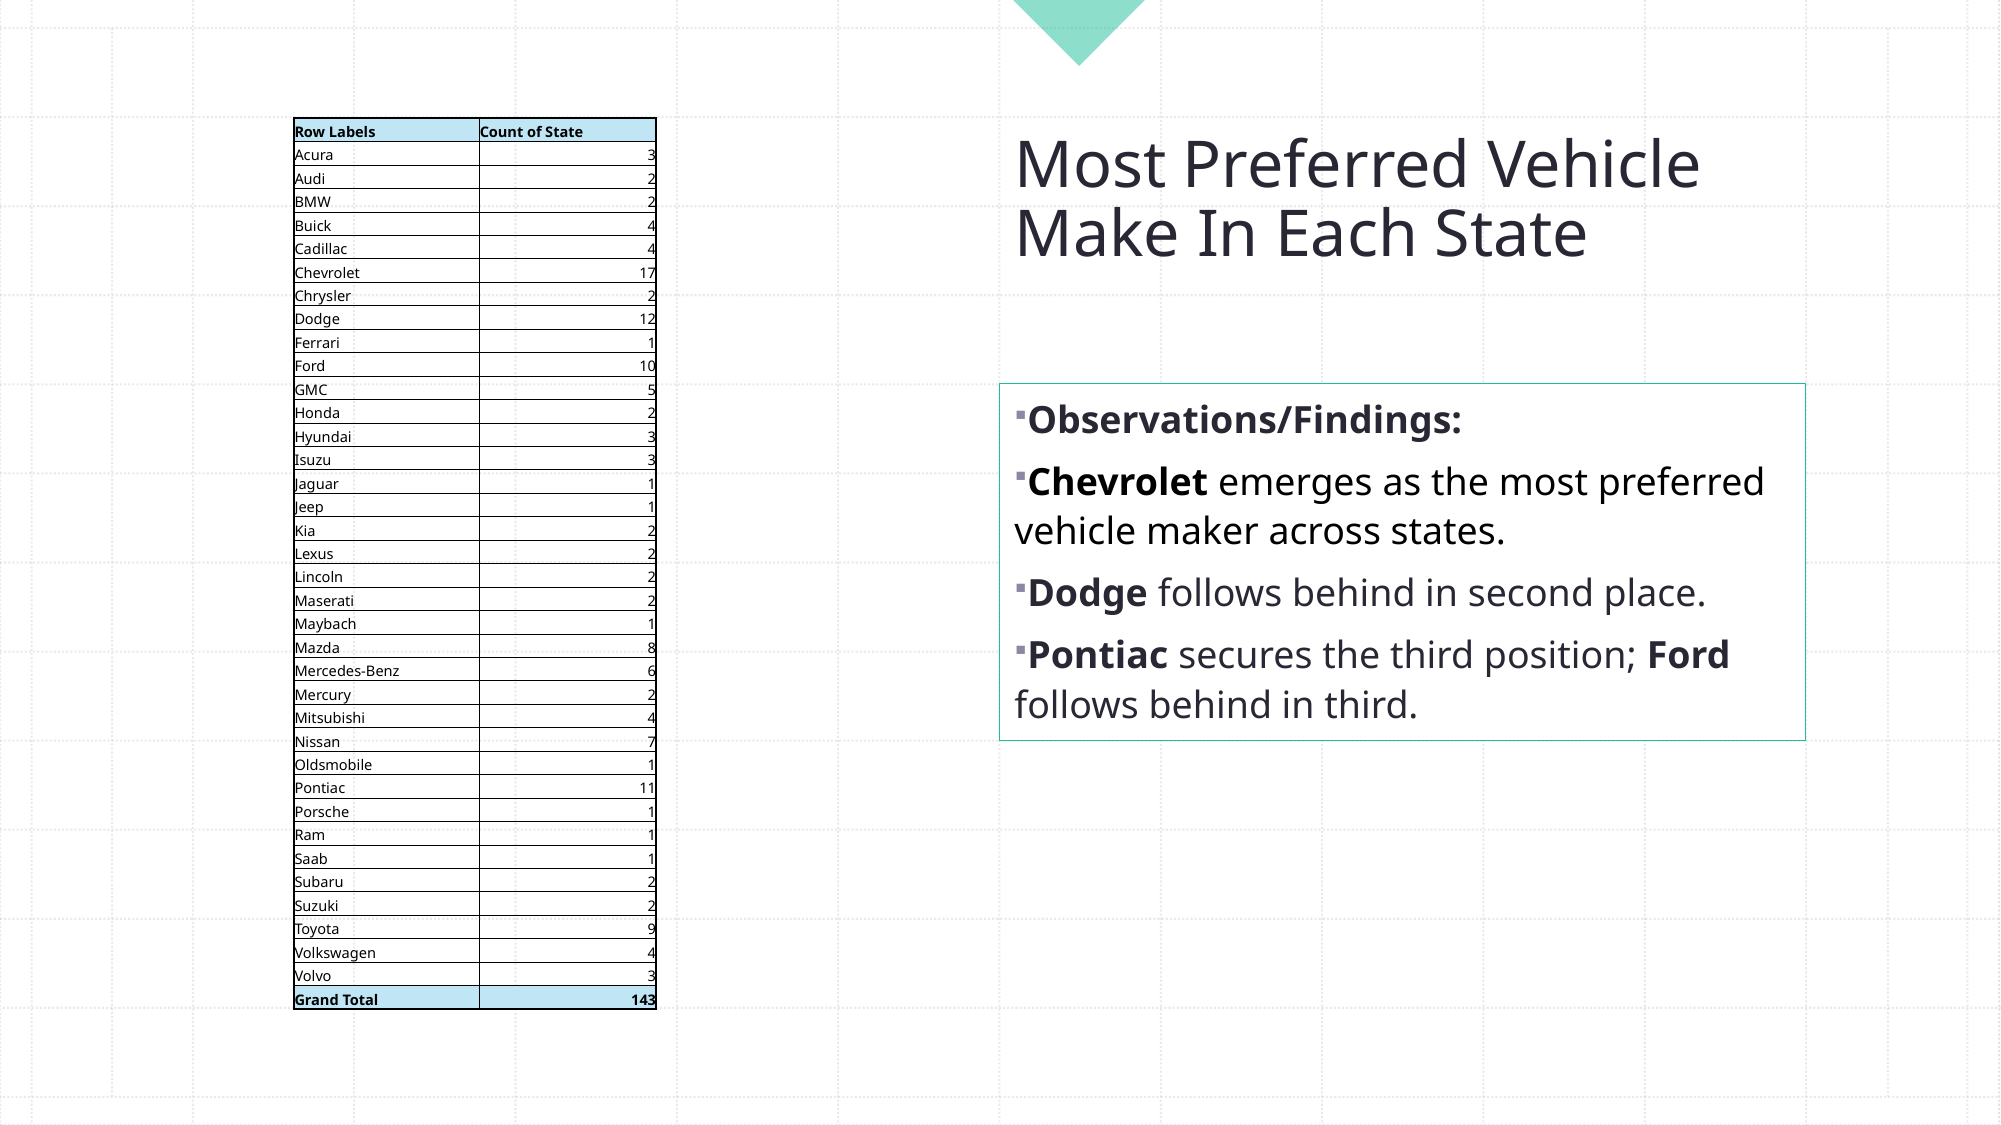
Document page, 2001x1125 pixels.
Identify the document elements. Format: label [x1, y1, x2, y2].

text_box [0, 0, 2000, 1125]
